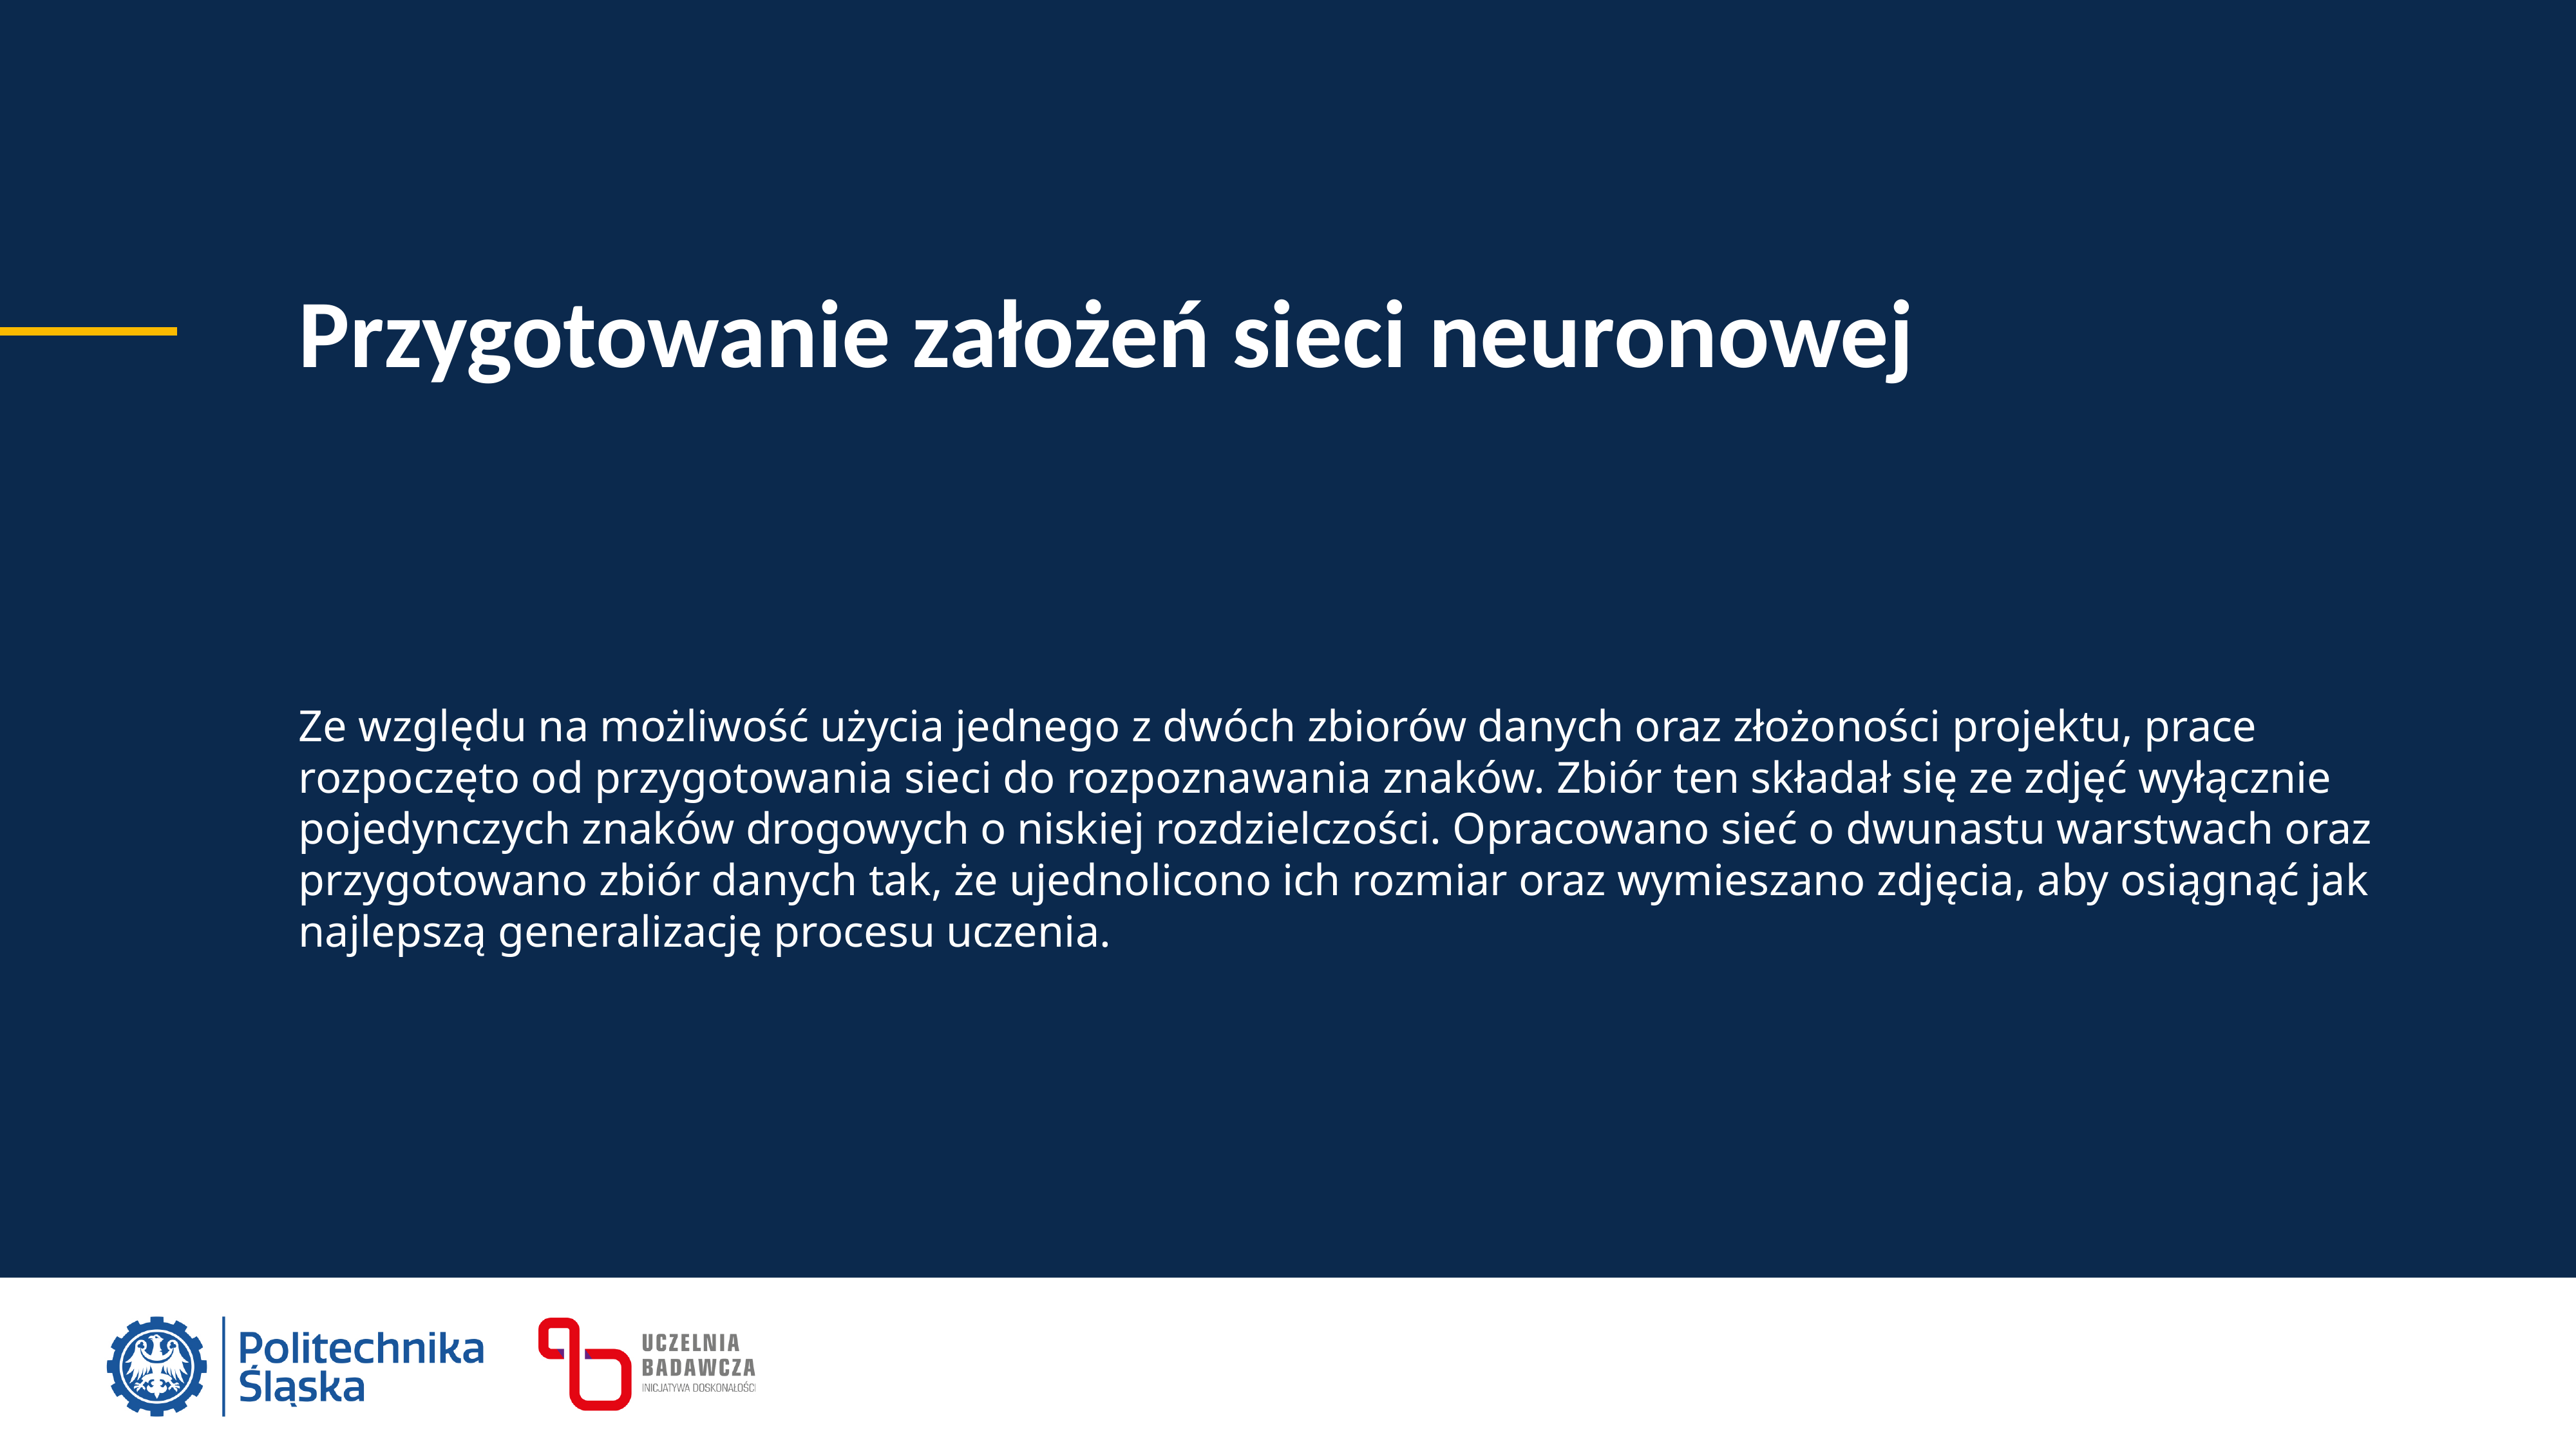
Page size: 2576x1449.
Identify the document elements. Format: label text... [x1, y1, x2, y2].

text_box Ze względu na możliwość użycia jednego z dwóch zbiorów danych oraz złożoności projektu, prace rozpoczęto od przygotowania sieci do rozpoznawania znaków. Zbiór ten składał się ze zdjęć wyłącznie pojedynczych znaków drogowych o niskiej rozdzielczości. Opracowano sieć o dwunastu warstwach oraz przygotowano zbiór danych tak, że ujednolicono ich rozmiar oraz wymieszano zdjęcia, aby osiągnąć jak najlepszą generalizację procesu uczenia. [298, 698, 2399, 956]
text_box Przygotowanie założeń sieci neuronowej [298, 270, 1964, 387]
picture [0, 0, 2576, 1449]
